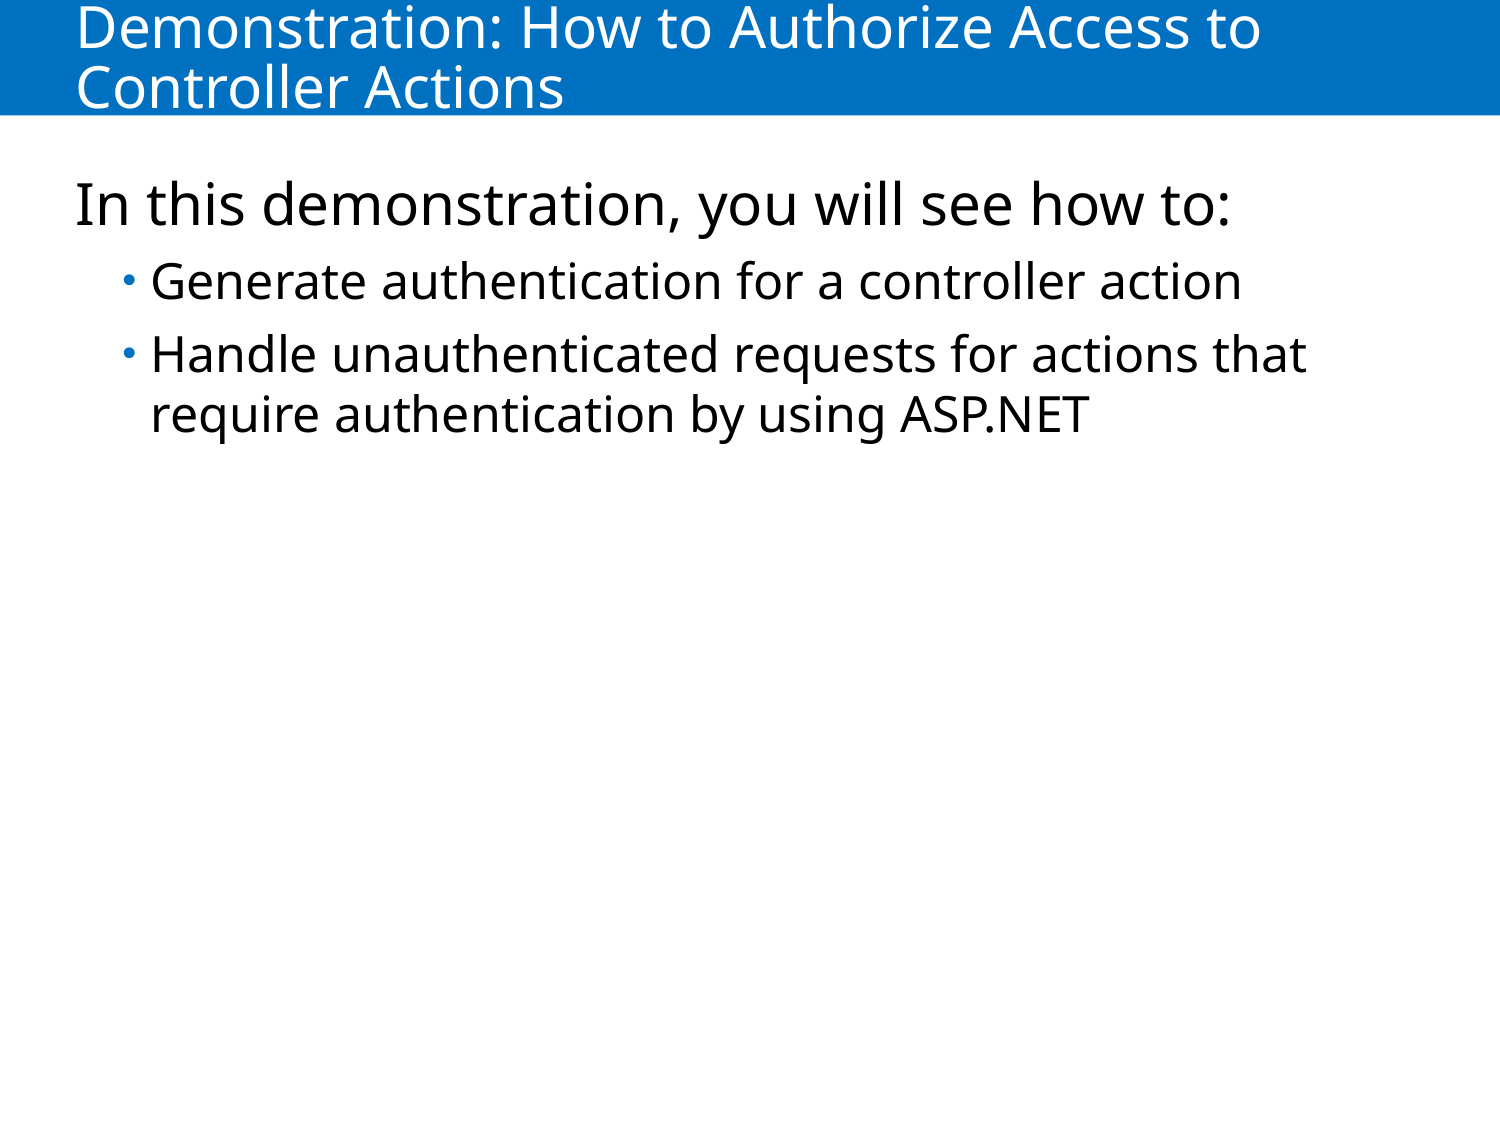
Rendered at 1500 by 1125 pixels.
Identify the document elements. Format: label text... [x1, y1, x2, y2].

title Demonstration: How to Authorize Access to Controller Actions [75, 0, 1351, 122]
text_box In this demonstration, you will see how to: Generate authentication for a controller action Handle unauthenticated requests for actions that require authentication by using ASP.NET [75, 167, 1408, 1012]
